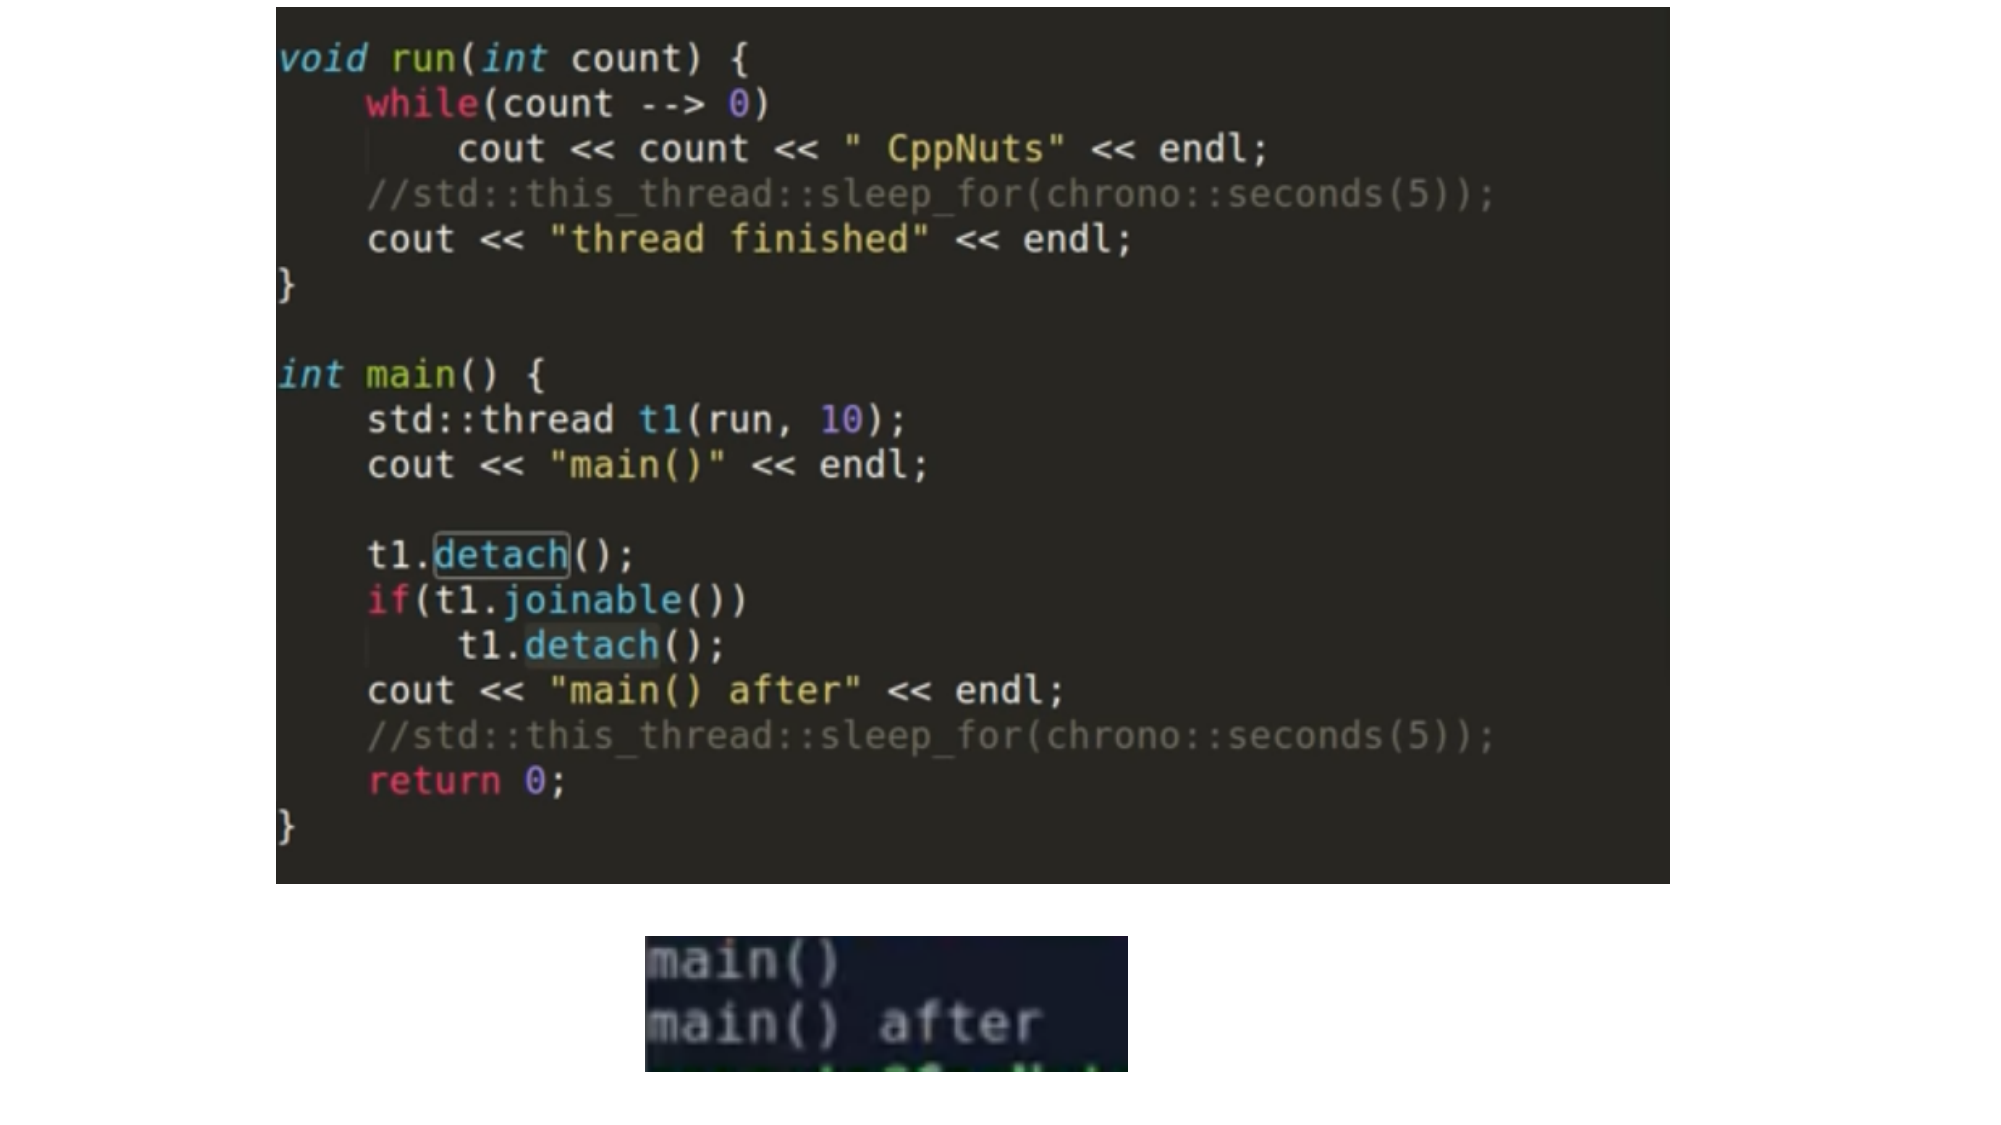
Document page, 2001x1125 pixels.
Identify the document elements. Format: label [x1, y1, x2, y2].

picture [645, 936, 1128, 1072]
picture [276, 7, 1670, 884]
